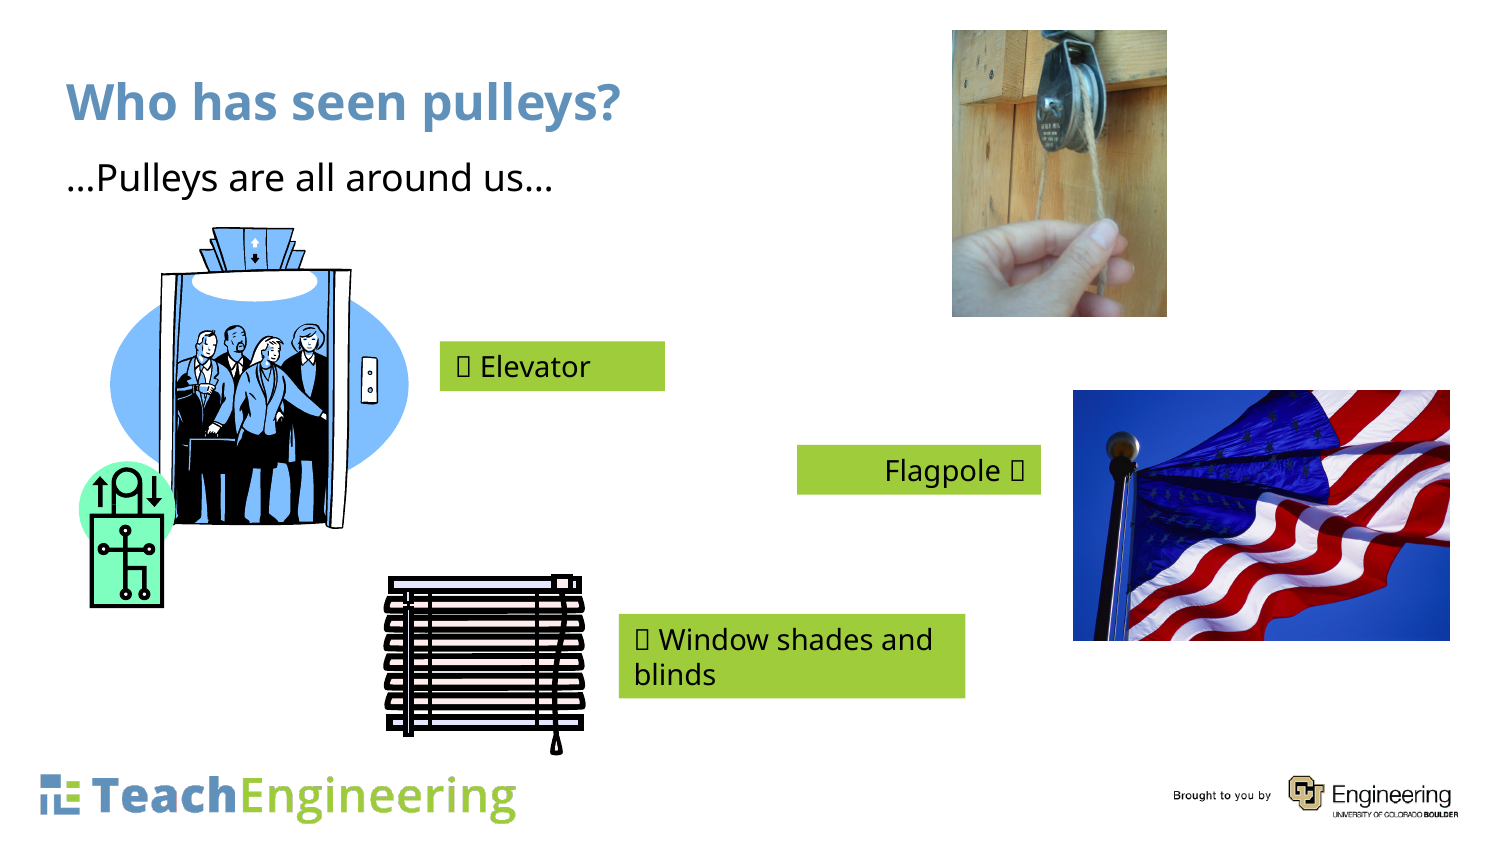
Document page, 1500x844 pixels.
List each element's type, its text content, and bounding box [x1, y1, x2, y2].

text_box Flagpole  [797, 444, 1041, 495]
text_box  Window shades and blinds [618, 613, 966, 699]
picture [24, 762, 1476, 830]
title Who has seen pulleys? [51, 46, 946, 145]
picture [951, 30, 1167, 317]
picture [380, 570, 589, 758]
text_box …Pulleys are all around us… [51, 146, 906, 206]
picture [78, 226, 409, 609]
picture [1072, 389, 1450, 641]
text_box  Elevator [439, 341, 665, 392]
